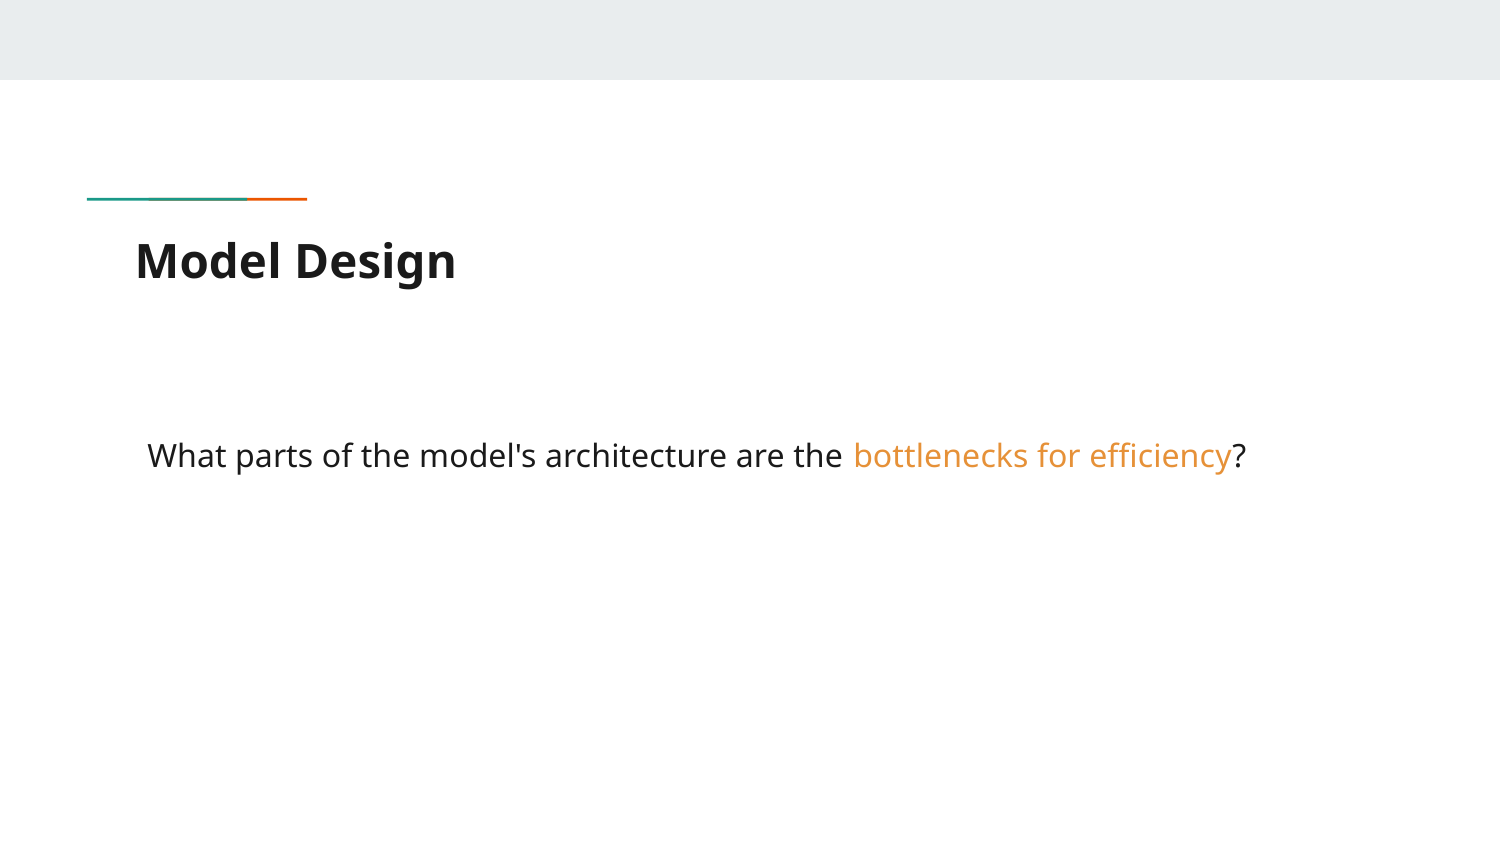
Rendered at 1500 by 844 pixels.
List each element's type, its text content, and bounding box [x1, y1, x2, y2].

title Model Design [119, 216, 1381, 305]
list What parts of the model's architecture are the bottlenecks for efficiency? [132, 414, 1394, 515]
